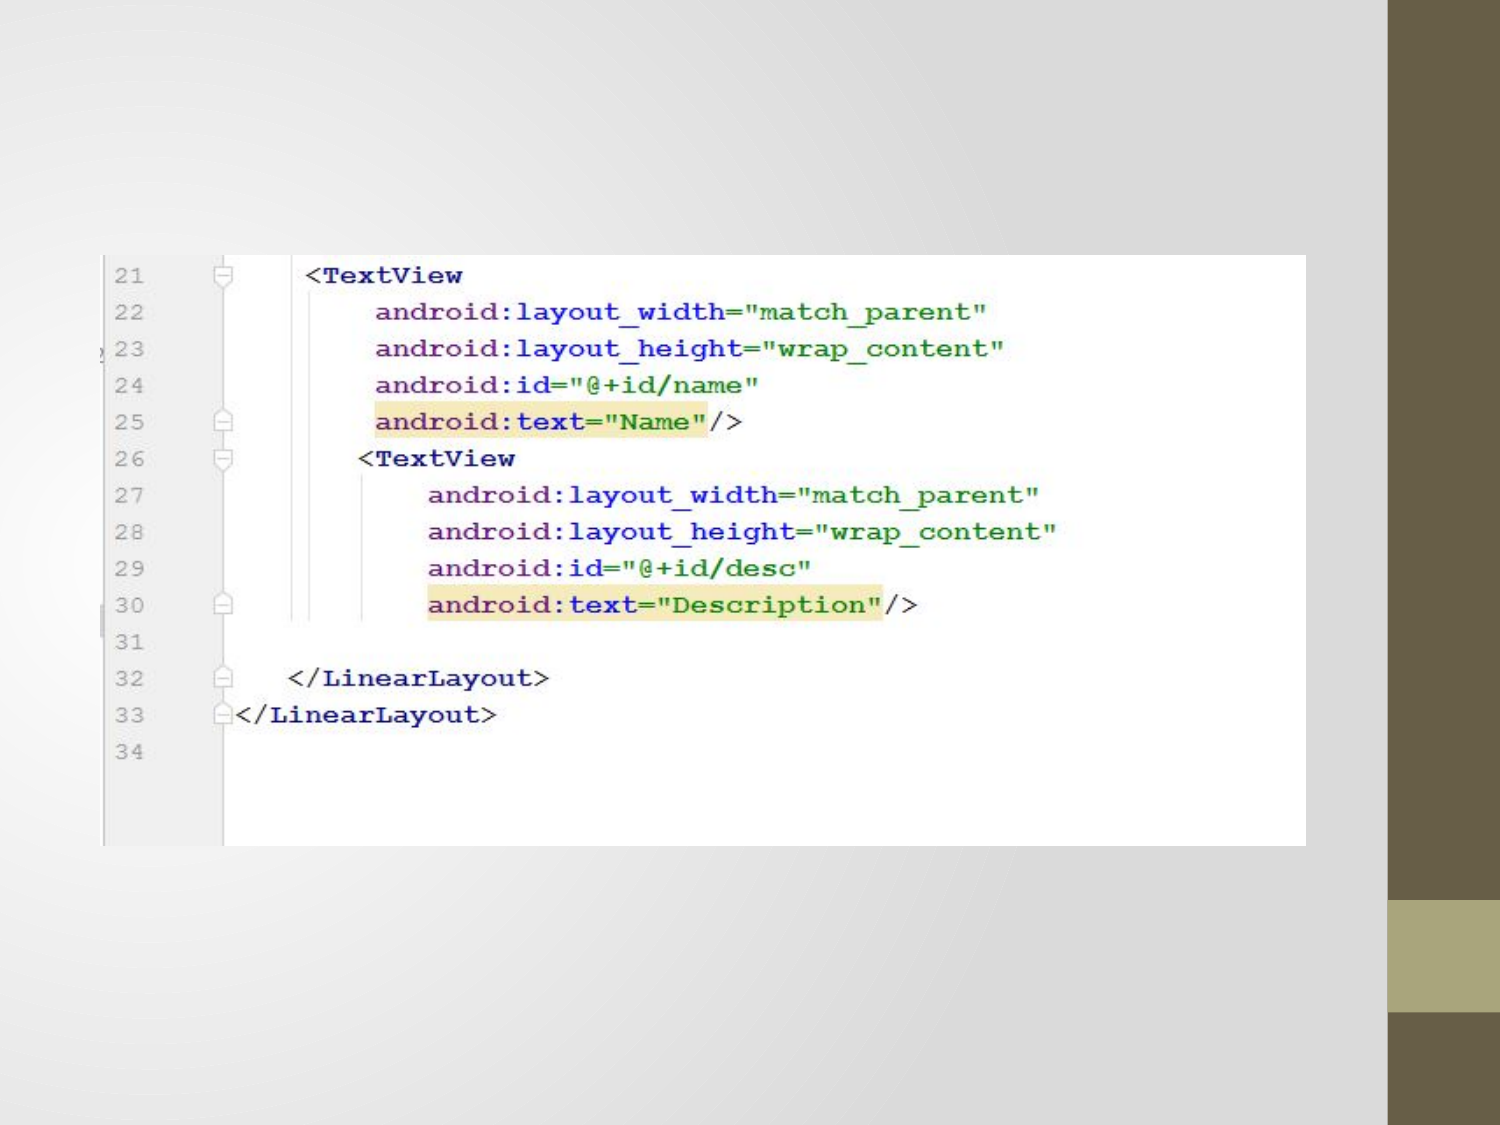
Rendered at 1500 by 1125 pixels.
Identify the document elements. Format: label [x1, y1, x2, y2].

picture [99, 254, 1306, 846]
